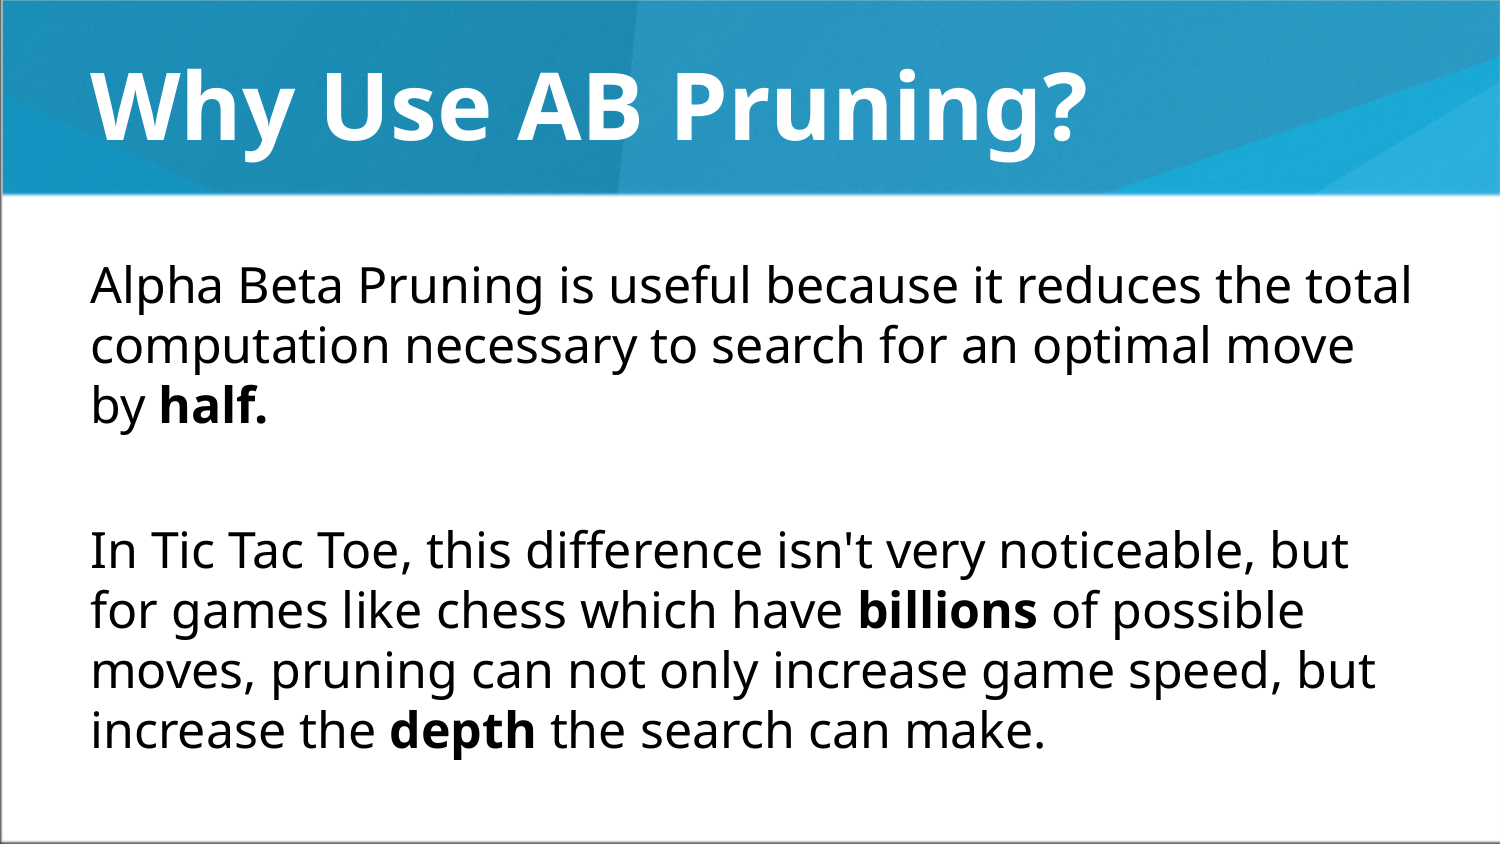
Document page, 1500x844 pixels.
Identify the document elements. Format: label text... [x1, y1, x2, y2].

list Alpha Beta Pruning is useful because it reduces the total computation necessary to search for an optimal move by half. In Tic Tac Toe, this difference isn't very noticeable, but for games like chess which have billions of possible moves, pruning can not only increase game speed, but increase the depth the search can make. [75, 238, 1432, 800]
picture [0, 0, 1500, 844]
title Why Use AB Pruning? [75, 33, 1425, 175]
